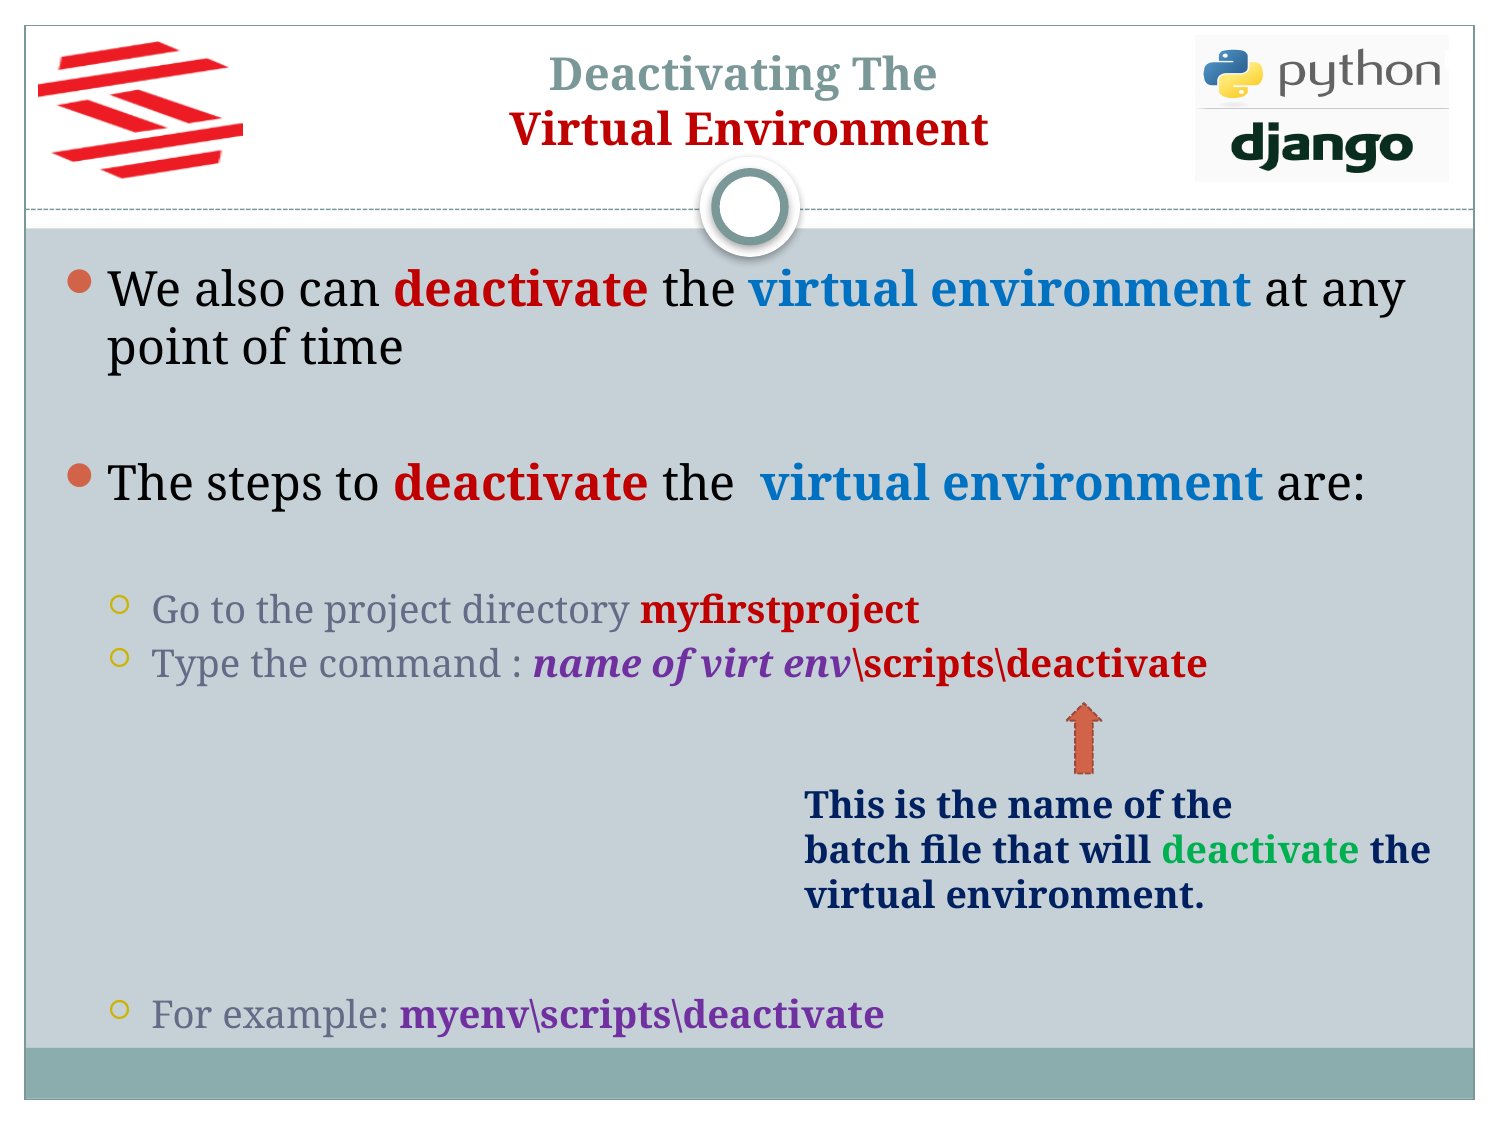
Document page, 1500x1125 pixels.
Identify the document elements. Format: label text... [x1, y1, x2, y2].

list We also can deactivate the virtual environment at any point of time The steps to deactivate the virtual environment are: Go to the project directory myfirstproject Type the command : name of virt env\scripts\deactivate For example: myenv\scripts\deactivate [49, 250, 1445, 1047]
title Deactivating The Virtual Environment [237, 37, 1190, 162]
picture [1195, 34, 1449, 183]
picture [37, 40, 243, 185]
text_box [1065, 702, 1103, 773]
text_box This is the name of the batch file that will deactivate the virtual environment. [789, 773, 1457, 924]
